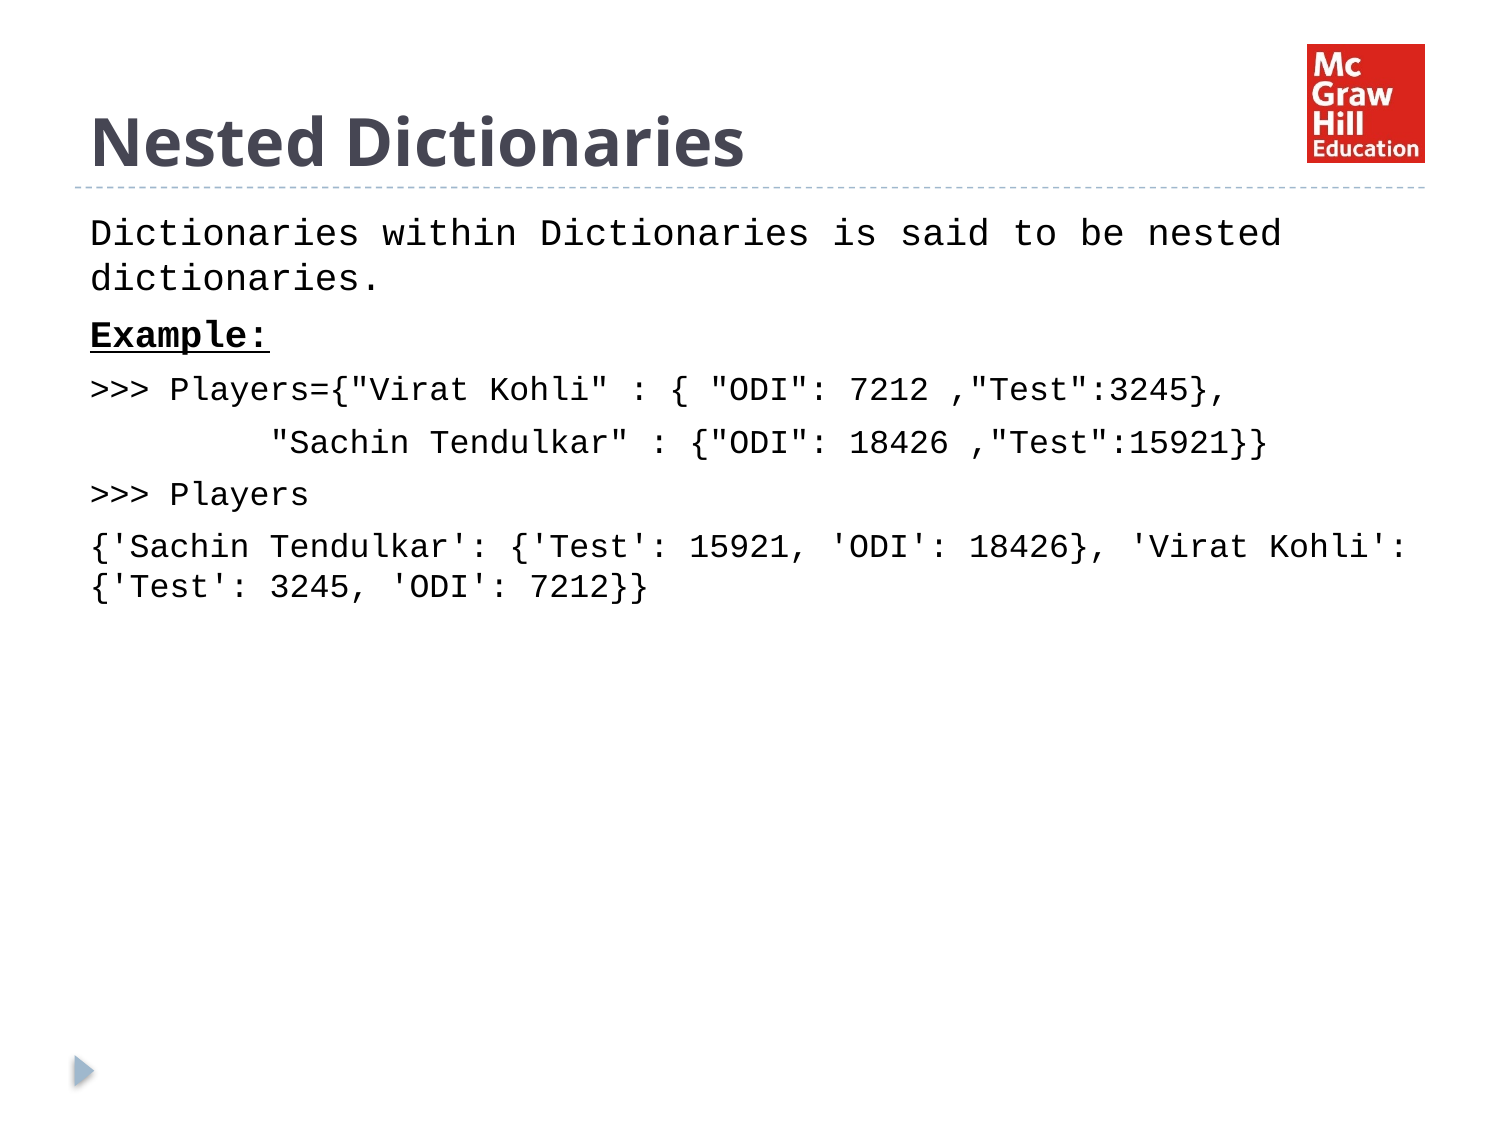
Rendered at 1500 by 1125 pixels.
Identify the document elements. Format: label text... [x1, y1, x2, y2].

list Dictionaries within Dictionaries is said to be nested dictionaries. Example: >>> Players={"Virat Kohli" : { "ODI": 7212 ,"Test":3245}, "Sachin Tendulkar" : {"ODI": 18426 ,"Test":15921}} >>> Players {'Sachin Tendulkar': {'Test': 15921, 'ODI': 18426}, 'Virat Kohli': {'Test': 3245, 'ODI': 7212}} [75, 200, 1425, 1010]
title Nested Dictionaries [75, 24, 1425, 188]
